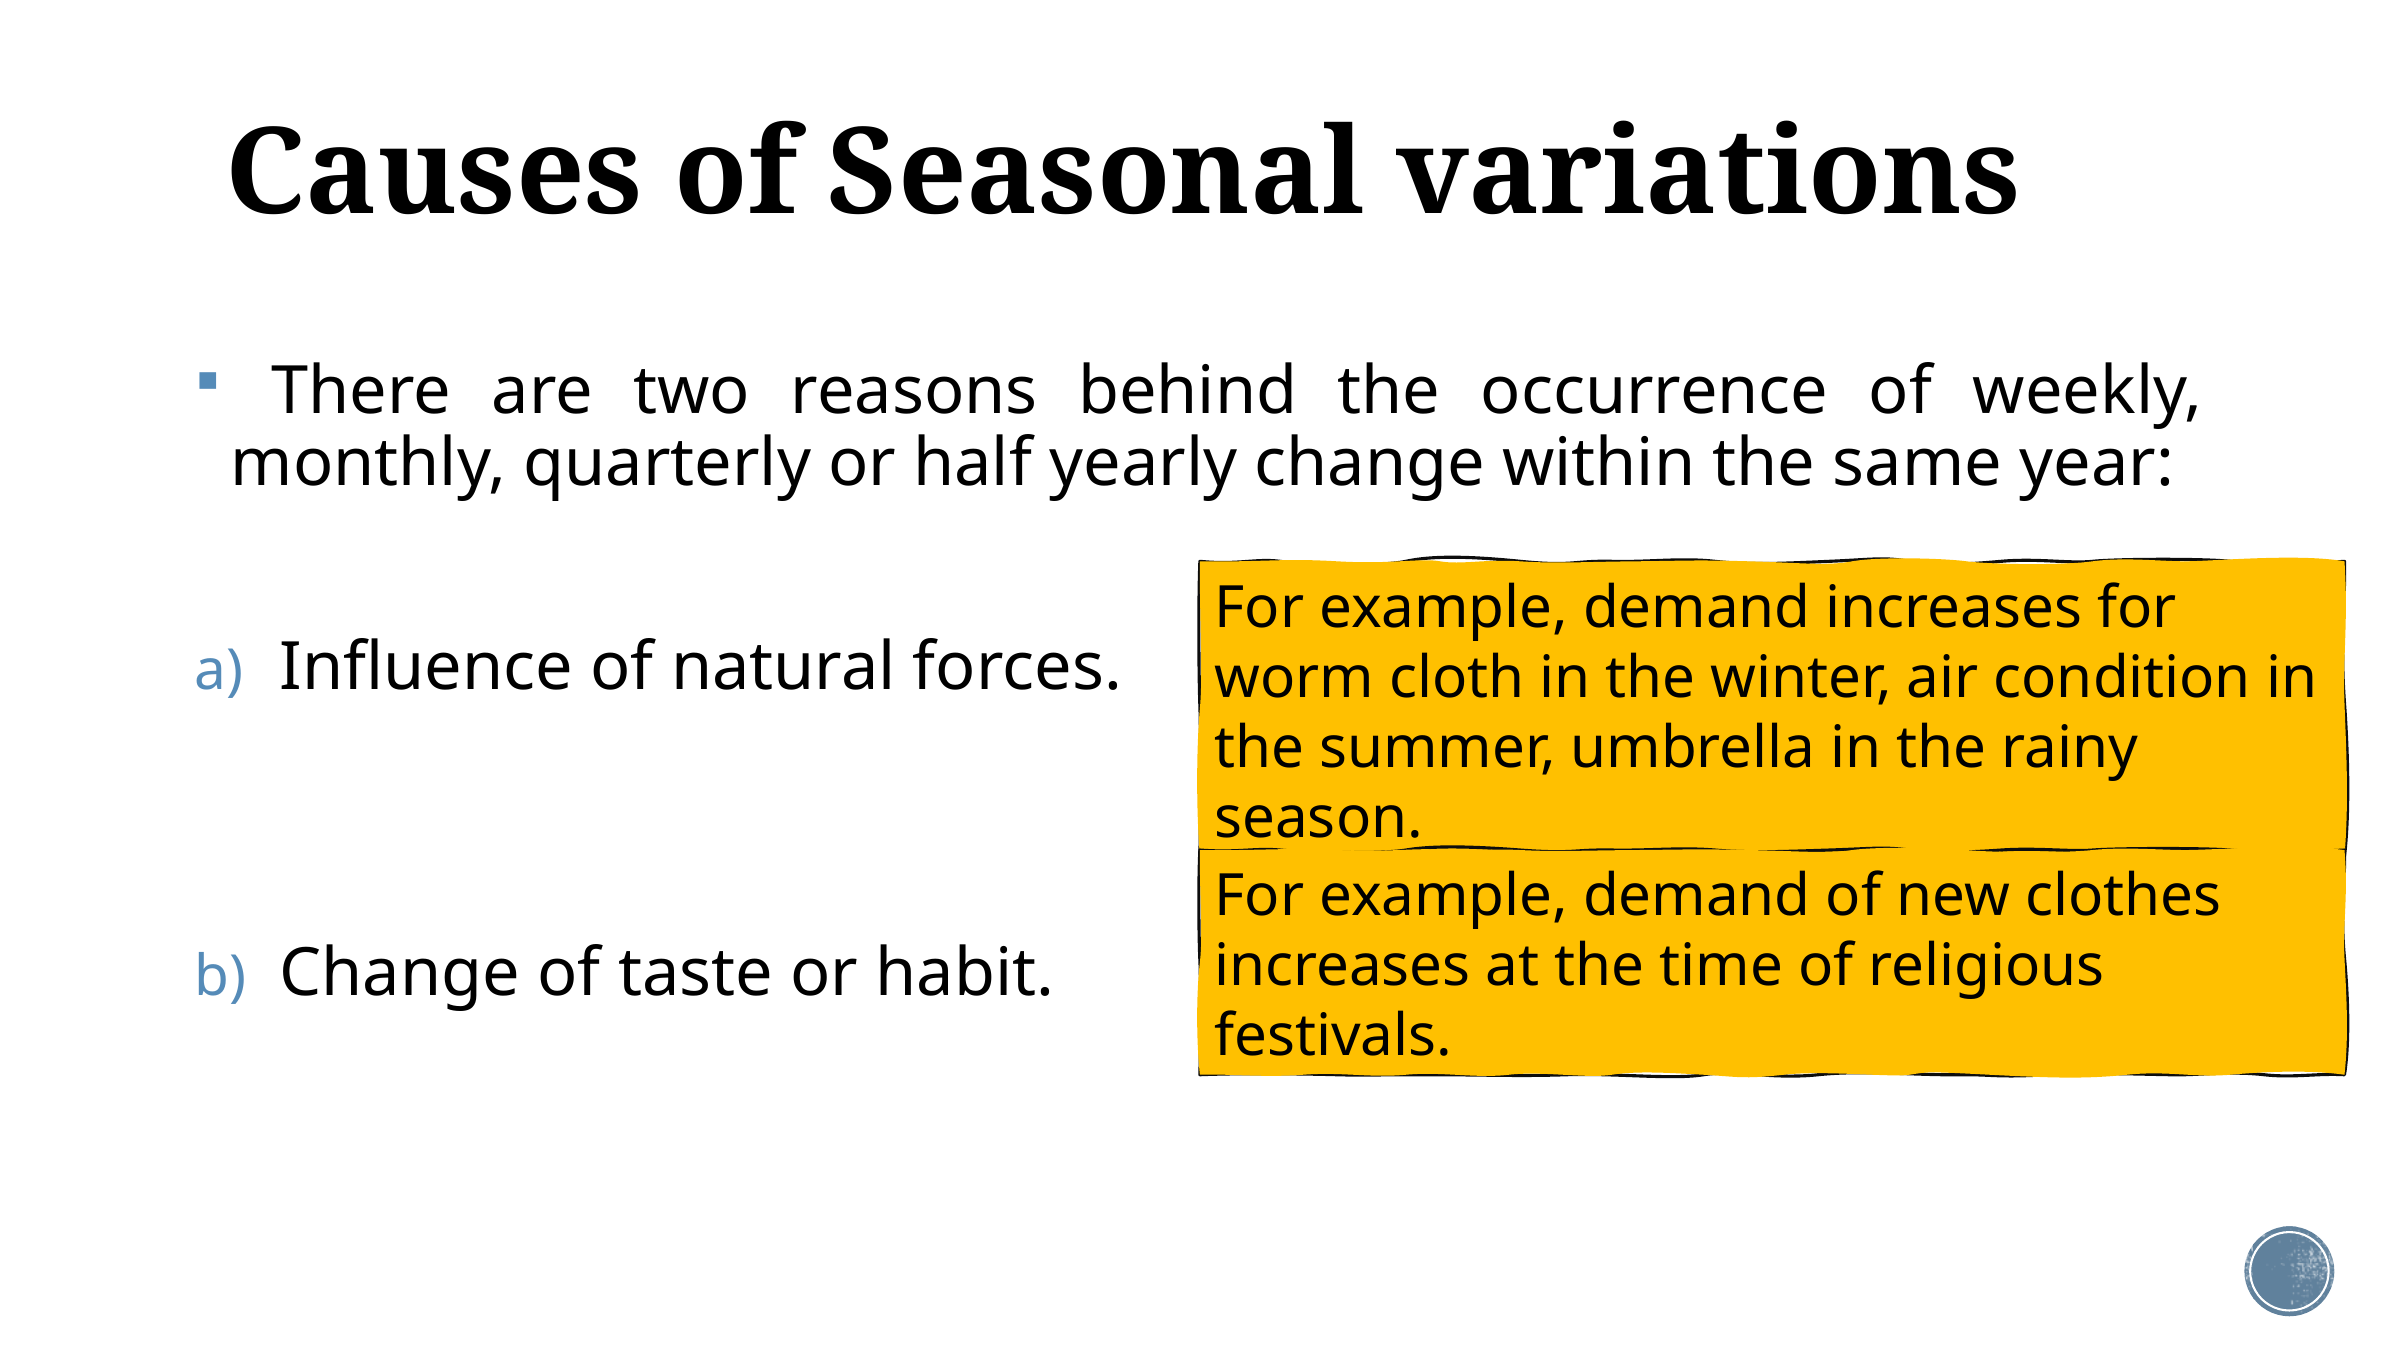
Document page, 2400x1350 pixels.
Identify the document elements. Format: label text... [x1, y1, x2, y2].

title Causes of Seasonal variations [210, 16, 2191, 333]
text_box For example, demand of new clothes increases at the time of religious festivals. [1197, 846, 2348, 1078]
list There are two reasons behind the occurrence of weekly, monthly, quarterly or half yearly change within the same year: Influence of natural forces. Change of taste or habit. [179, 348, 2220, 1168]
text_box For example, demand increases for worm cloth in the winter, air condition in the summer, umbrella in the rainy season. [1197, 557, 2348, 852]
